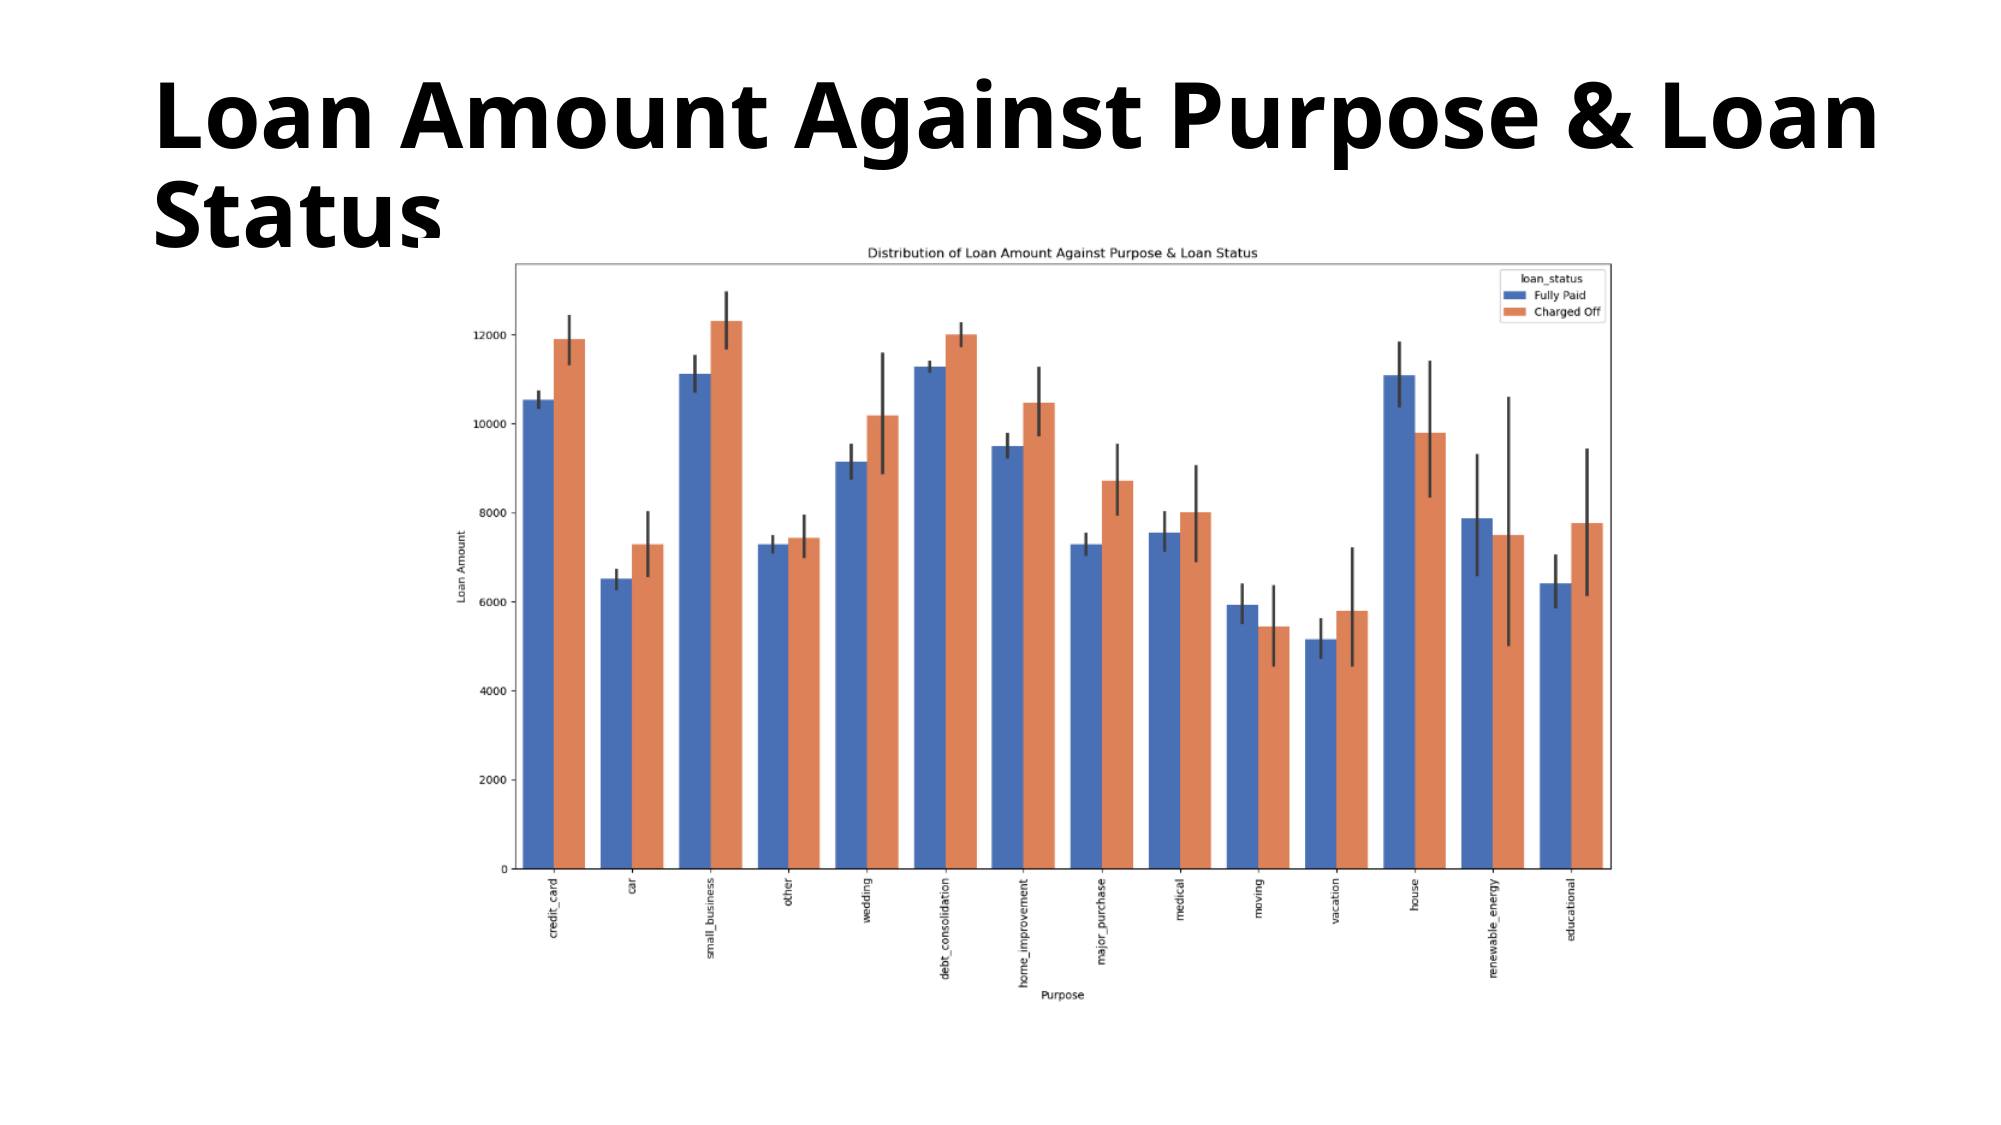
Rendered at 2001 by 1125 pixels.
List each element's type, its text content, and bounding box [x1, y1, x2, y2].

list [418, 238, 1625, 1014]
title Loan Amount Against Purpose & Loan Status [137, 59, 1906, 278]
